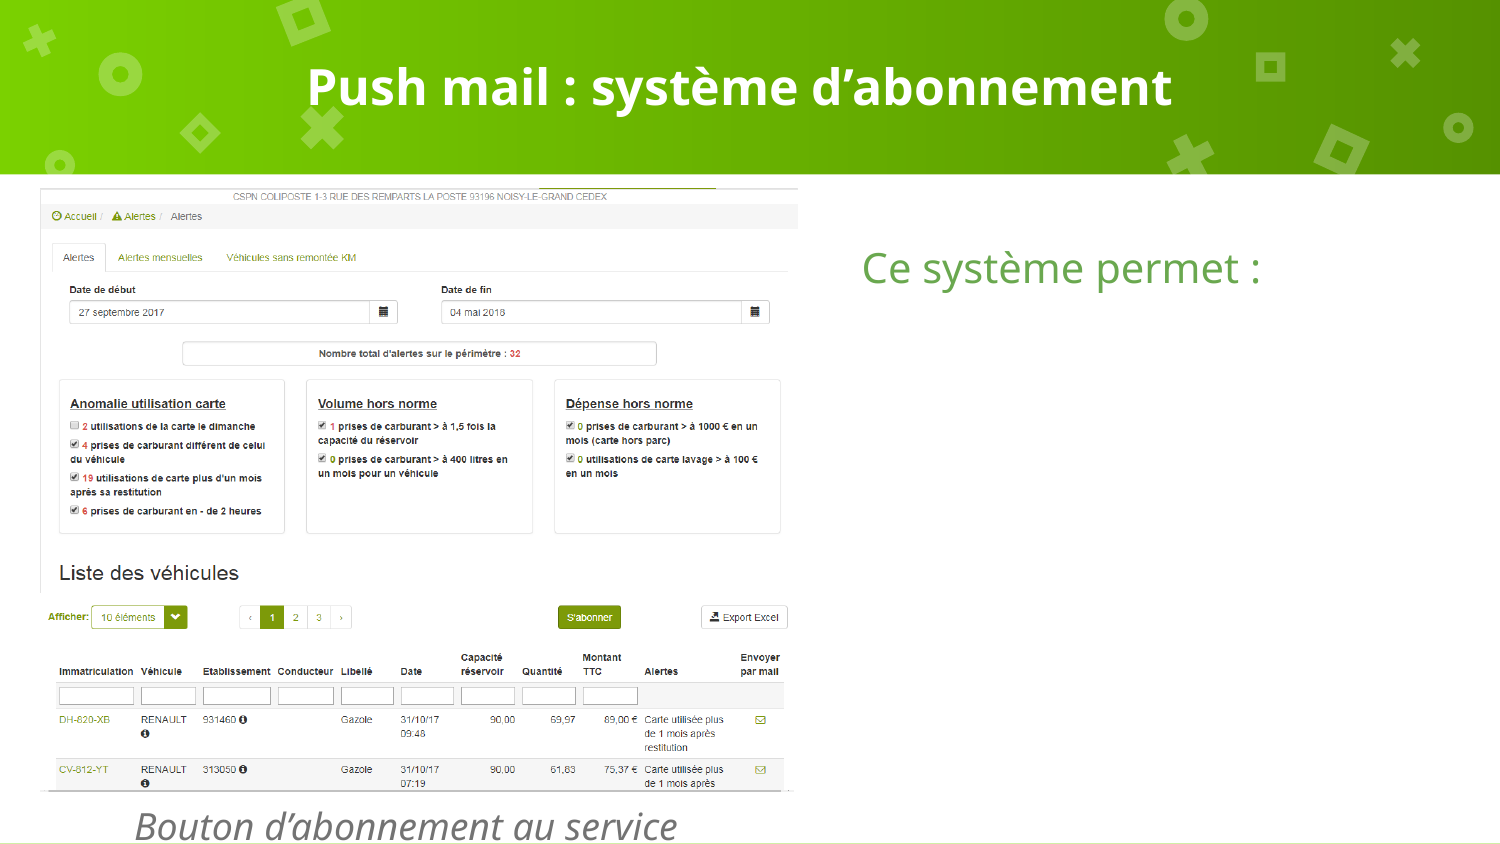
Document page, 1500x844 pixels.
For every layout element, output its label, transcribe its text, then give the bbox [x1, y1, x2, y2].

text_box Push mail : système d’abonnement [16, 2, 1464, 168]
picture [40, 187, 798, 792]
text_box Ce système permet : [846, 201, 1473, 833]
text_box Bouton d’abonnement au service [16, 780, 797, 844]
